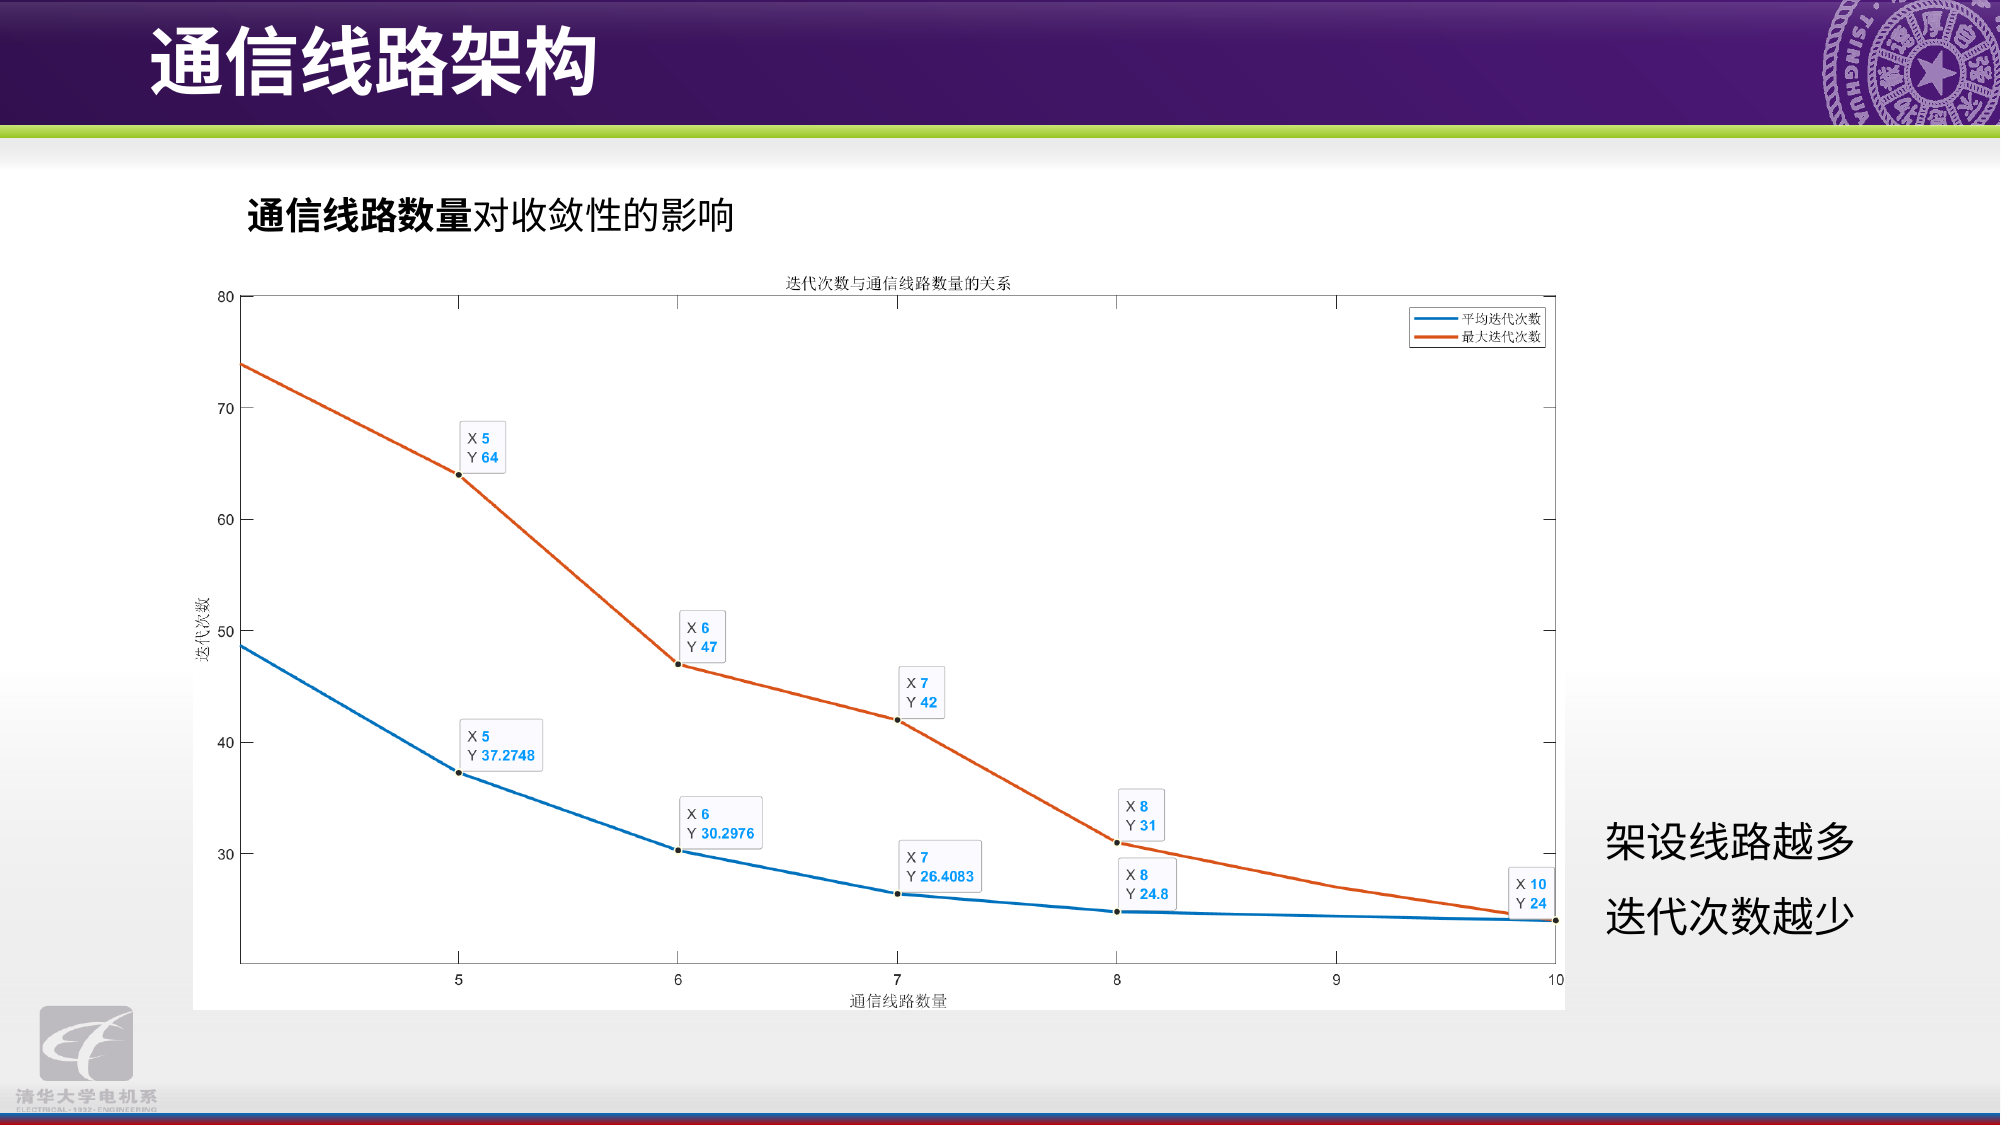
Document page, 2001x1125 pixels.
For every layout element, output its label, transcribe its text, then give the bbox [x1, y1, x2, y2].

text_box 通信线路数量对收敛性的影响 [232, 184, 900, 245]
picture [193, 273, 1565, 1011]
text_box 架设线路越多 迭代次数越少 [1590, 783, 1907, 1021]
text_box 通信线路架构 [86, 7, 663, 114]
